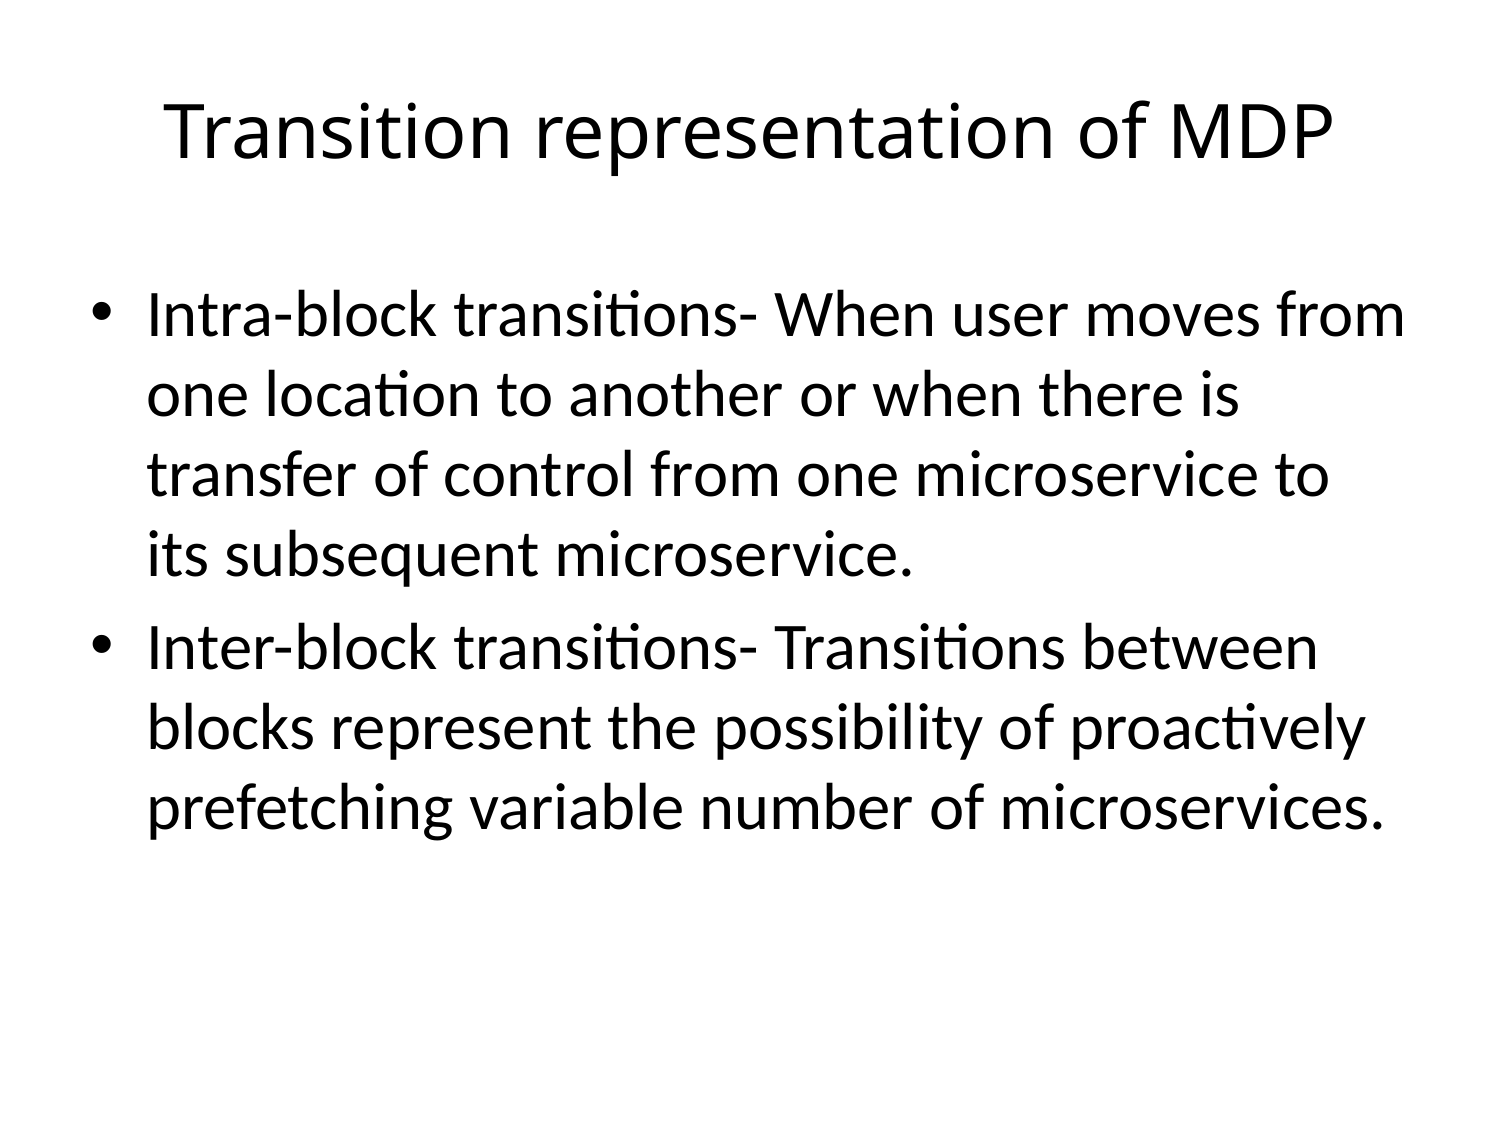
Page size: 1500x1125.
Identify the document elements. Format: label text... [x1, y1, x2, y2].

title Transition representation of MDP [75, 45, 1425, 211]
list Intra-block transitions- When user moves from one location to another or when there is transfer of control from one microservice to its subsequent microservice. Inter-block transitions- Transitions between blocks represent the possibility of proactively prefetching variable number of microservices. [75, 262, 1425, 1005]
